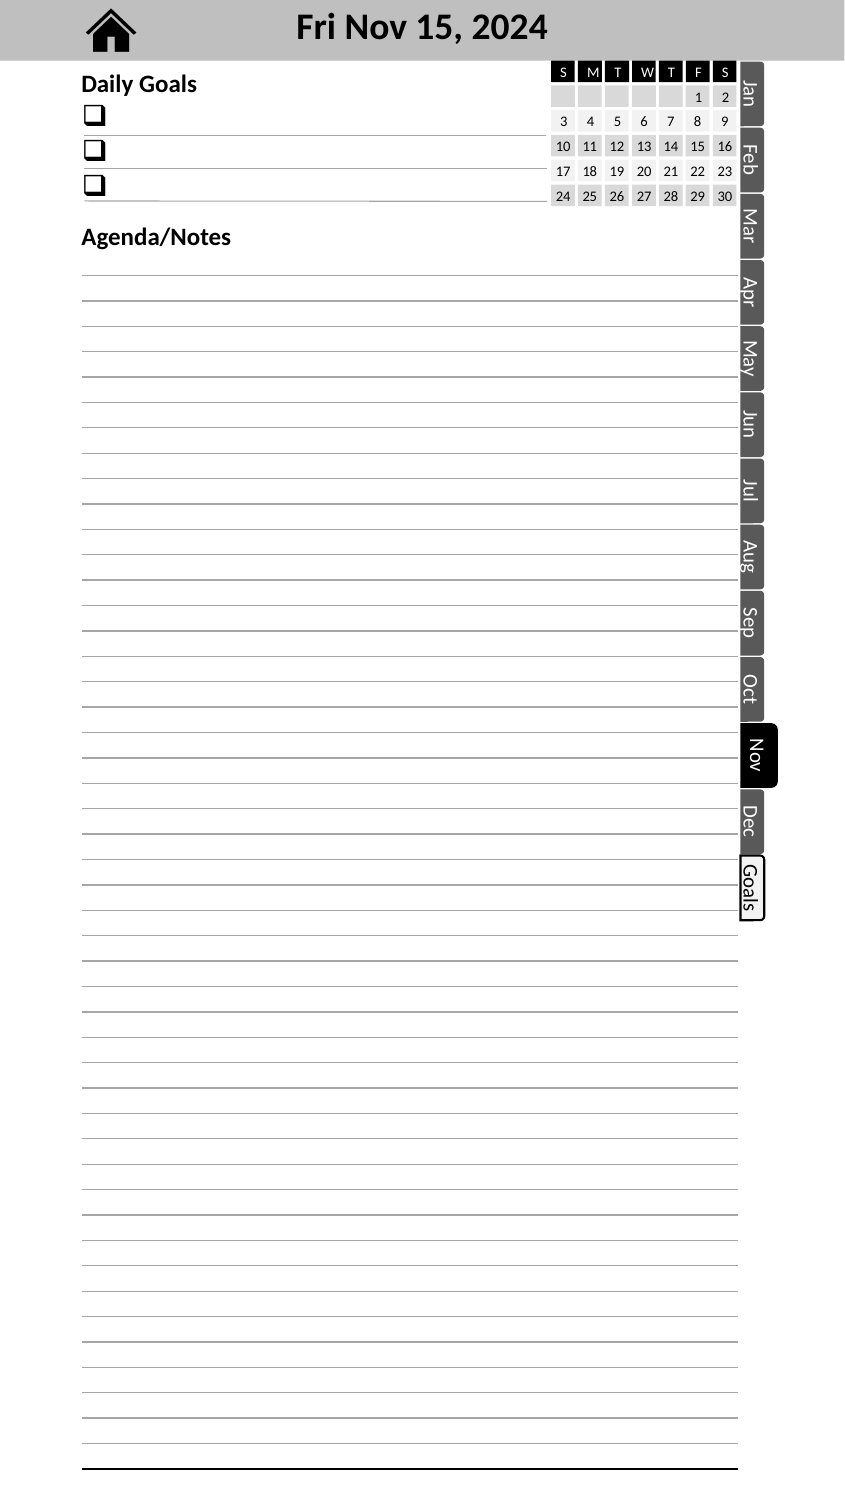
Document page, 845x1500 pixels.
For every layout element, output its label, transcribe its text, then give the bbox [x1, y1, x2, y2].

list Fri Nov 15, 2024 [190, 0, 655, 61]
picture [82, 1, 140, 59]
